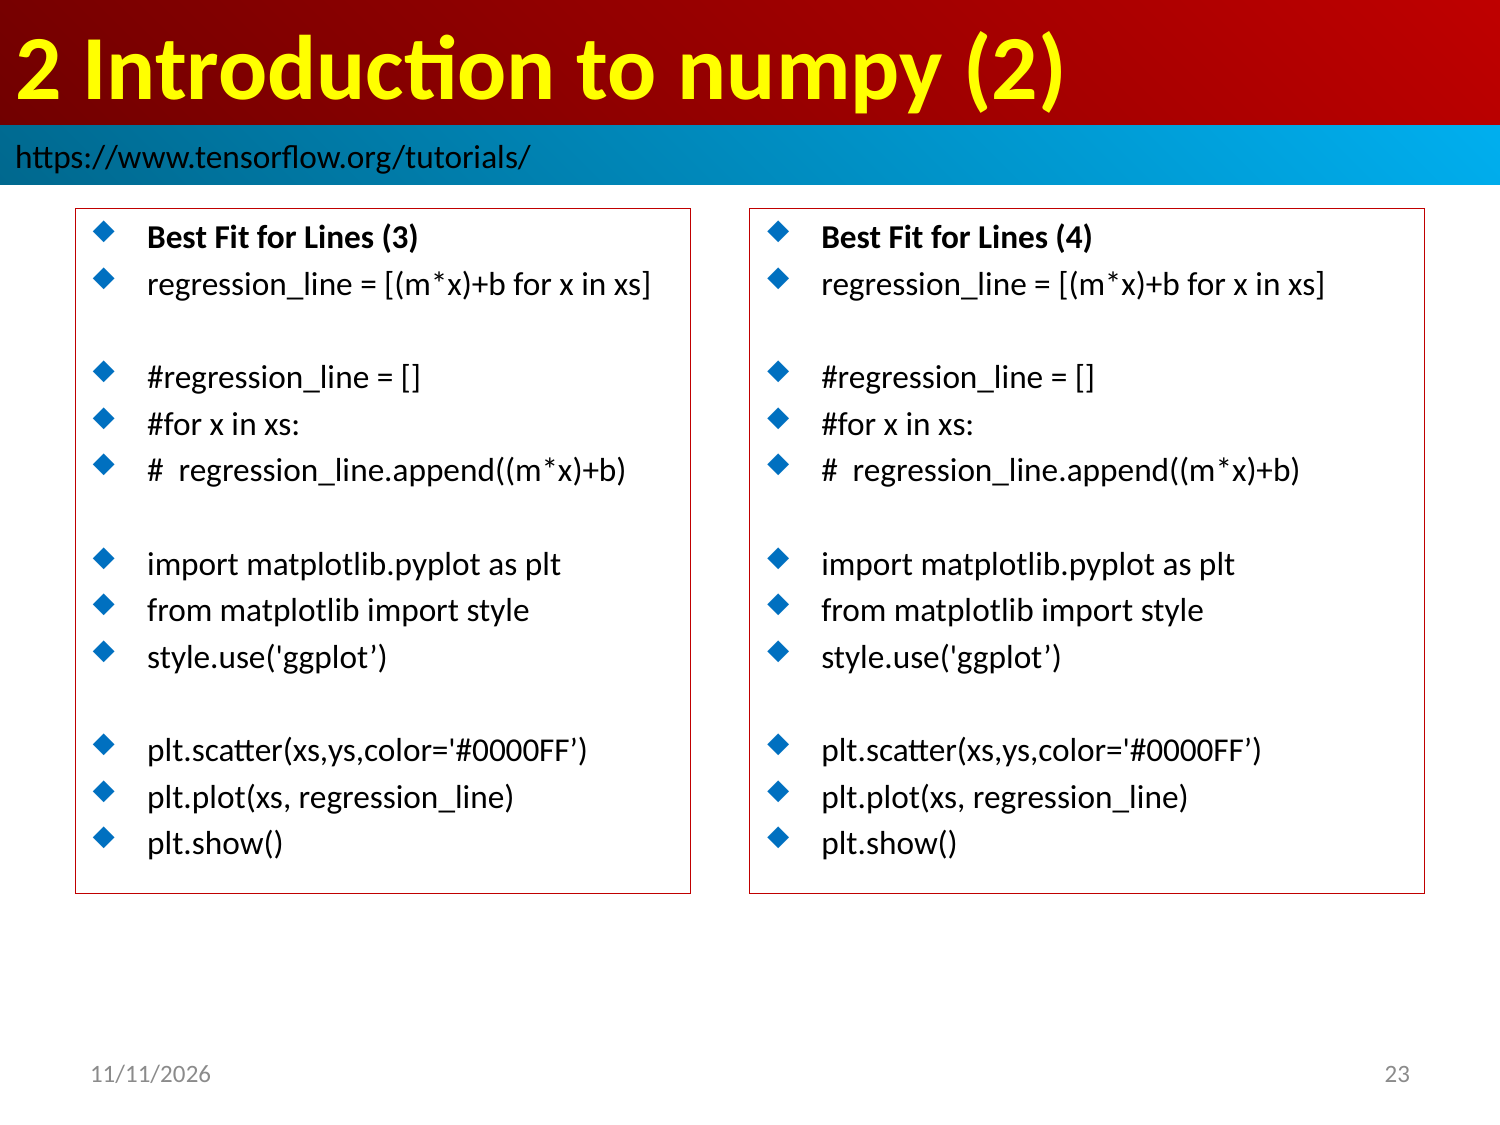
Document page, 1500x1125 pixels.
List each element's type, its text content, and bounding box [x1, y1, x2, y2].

text_box Best Fit for Lines (4) regression_line = [(m*x)+b for x in xs] #regression_line = [] #for x in xs: # regression_line.append((m*x)+b) import matplotlib.pyplot as plt from matplotlib import style style.use('ggplot’) plt.scatter(xs,ys,color='#0000FF’) plt.plot(xs, regression_line) plt.show() [749, 208, 1425, 894]
subtitle Best Fit for Lines (3) regression_line = [(m*x)+b for x in xs] #regression_line = [] #for x in xs: # regression_line.append((m*x)+b) import matplotlib.pyplot as plt from matplotlib import style style.use('ggplot’) plt.scatter(xs,ys,color='#0000FF’) plt.plot(xs, regression_line) plt.show() [75, 208, 691, 894]
text_box https://www.tensorflow.org/tutorials/ [0, 125, 1500, 185]
title 2 Introduction to numpy (2) [0, 0, 1500, 125]
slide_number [75, 1042, 425, 1103]
slide_number 23 [1074, 1042, 1425, 1103]
